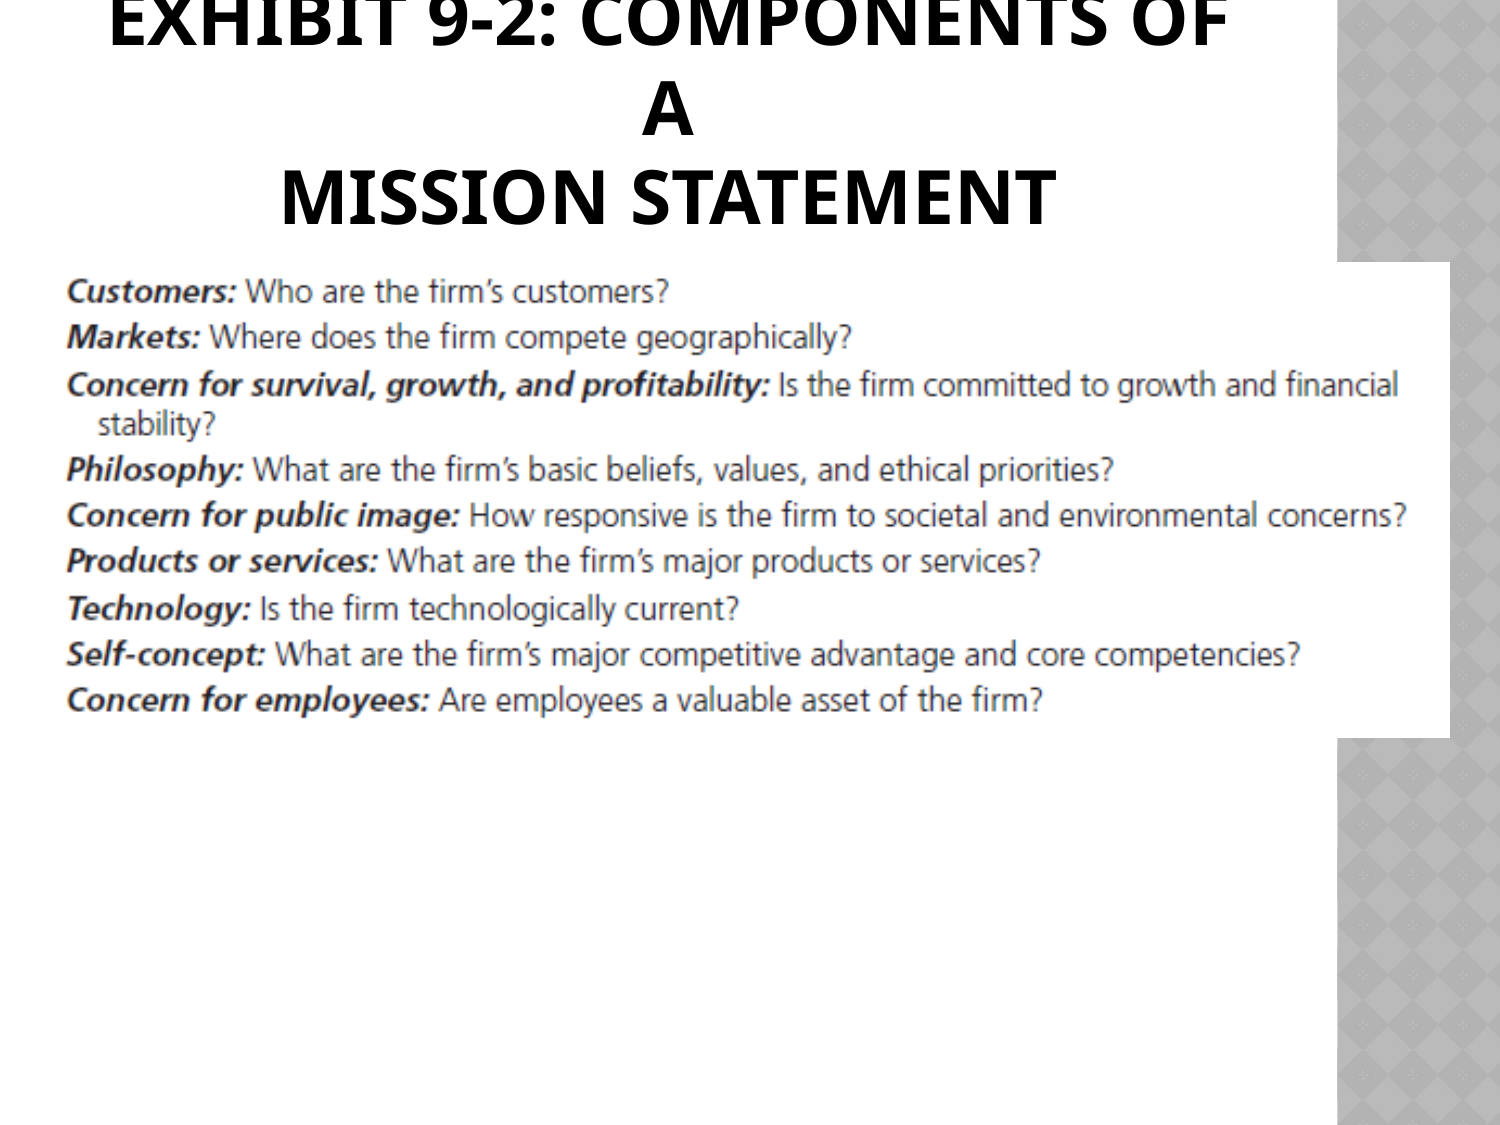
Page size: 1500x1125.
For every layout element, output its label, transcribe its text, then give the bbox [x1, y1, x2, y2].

title Exhibit 9-2: Components of a Mission Statement [75, 52, 1263, 240]
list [42, 262, 1451, 738]
